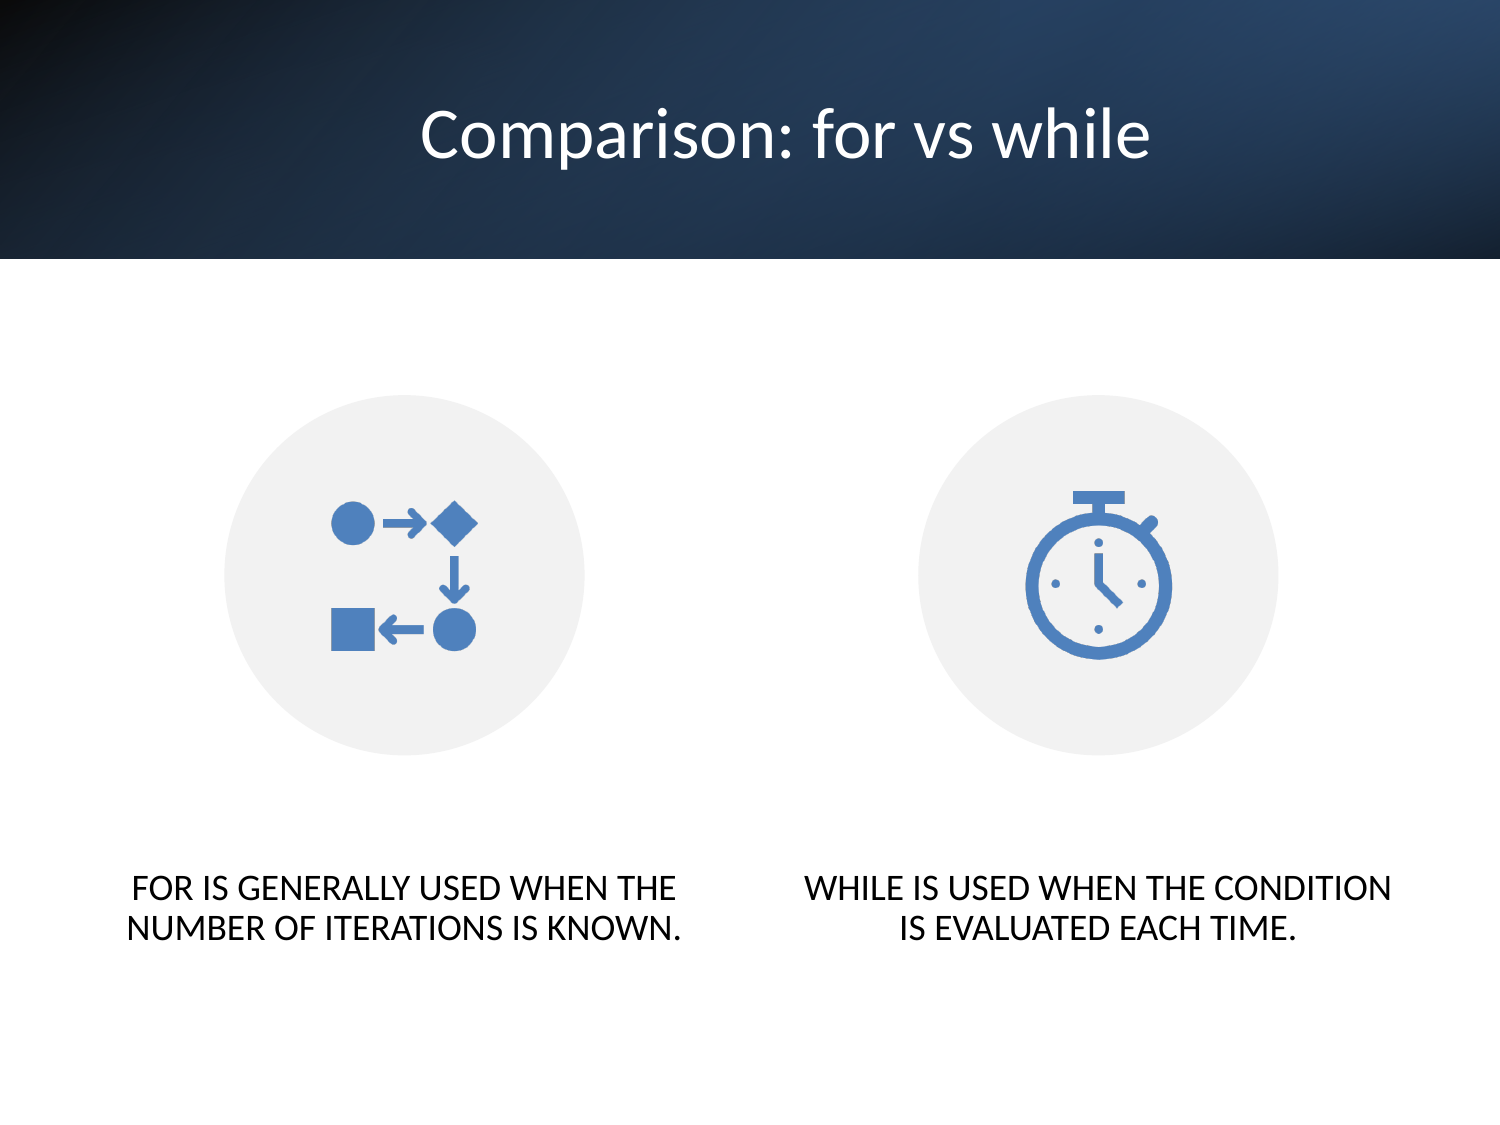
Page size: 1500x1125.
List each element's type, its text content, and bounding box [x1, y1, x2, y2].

text_box [0, 261, 1500, 1125]
text_box [0, 0, 1500, 261]
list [78, 346, 1424, 1035]
title Comparison: for vs while [168, 57, 1405, 202]
